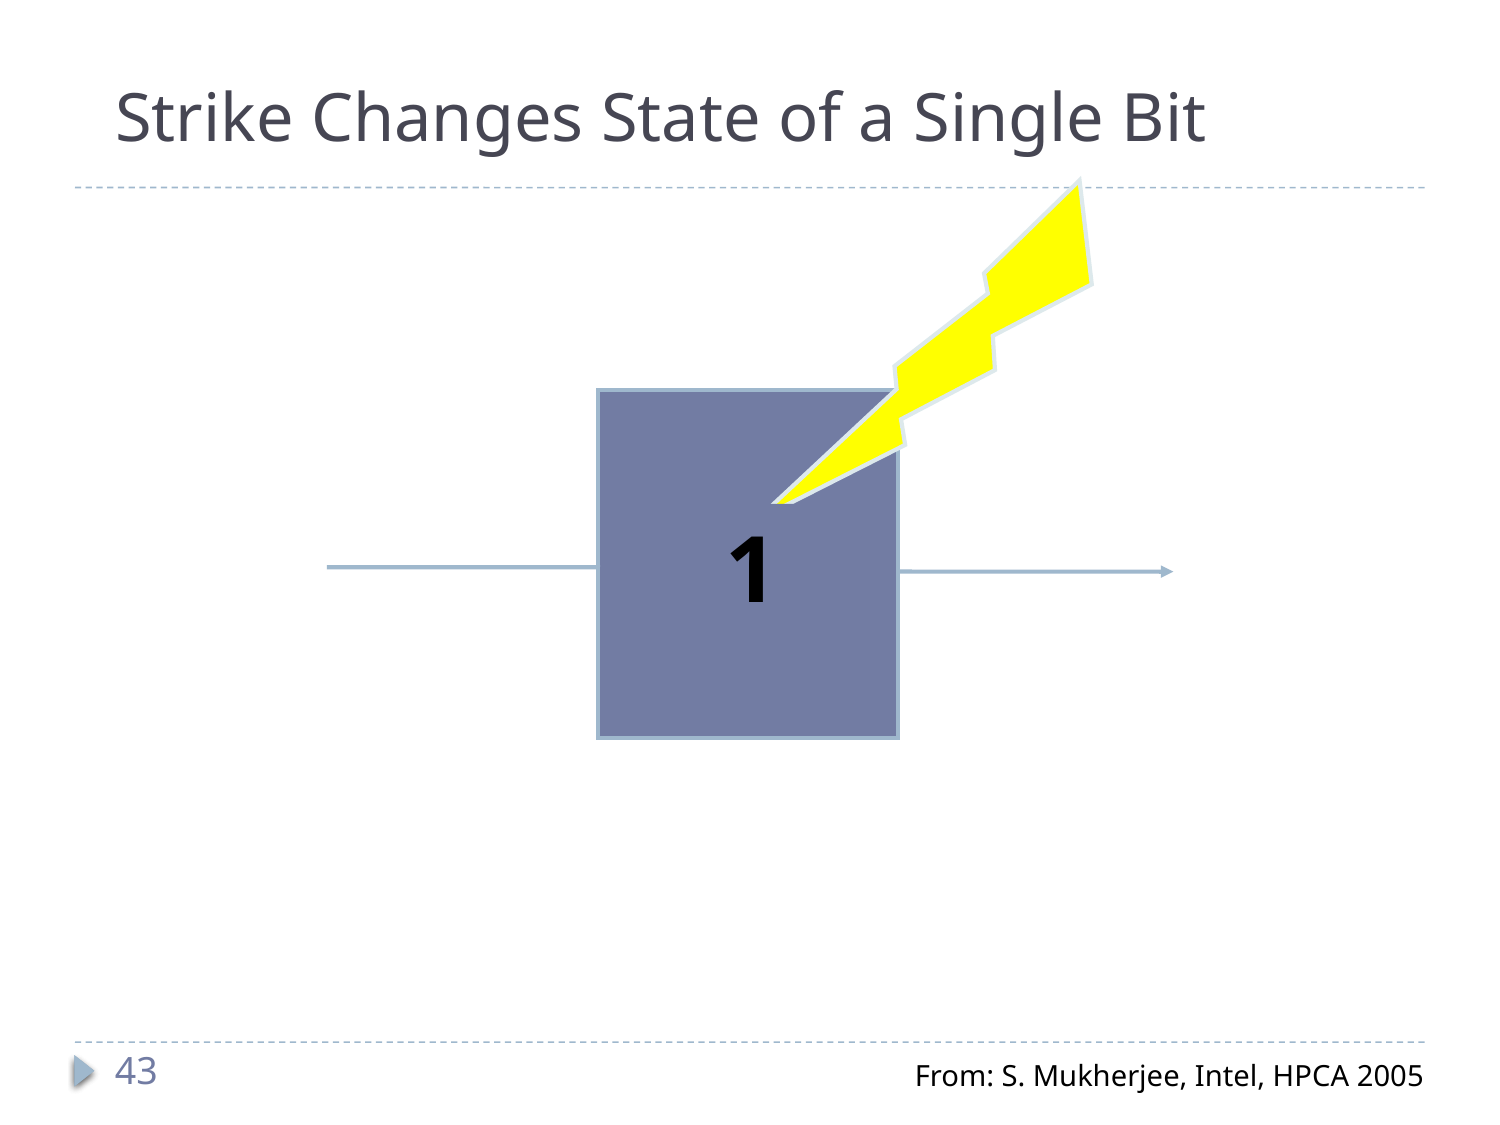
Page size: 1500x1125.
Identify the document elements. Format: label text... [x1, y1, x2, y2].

text_box [1034, 565, 1174, 578]
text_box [710, 137, 1028, 630]
title Strike Changes State of a Single Bit [100, 14, 1461, 163]
slide_number 43 [99, 1042, 450, 1103]
text_box From: S. Mukherjee, Intel, HPCA 2005 [900, 1049, 1450, 1100]
text_box [597, 390, 898, 738]
